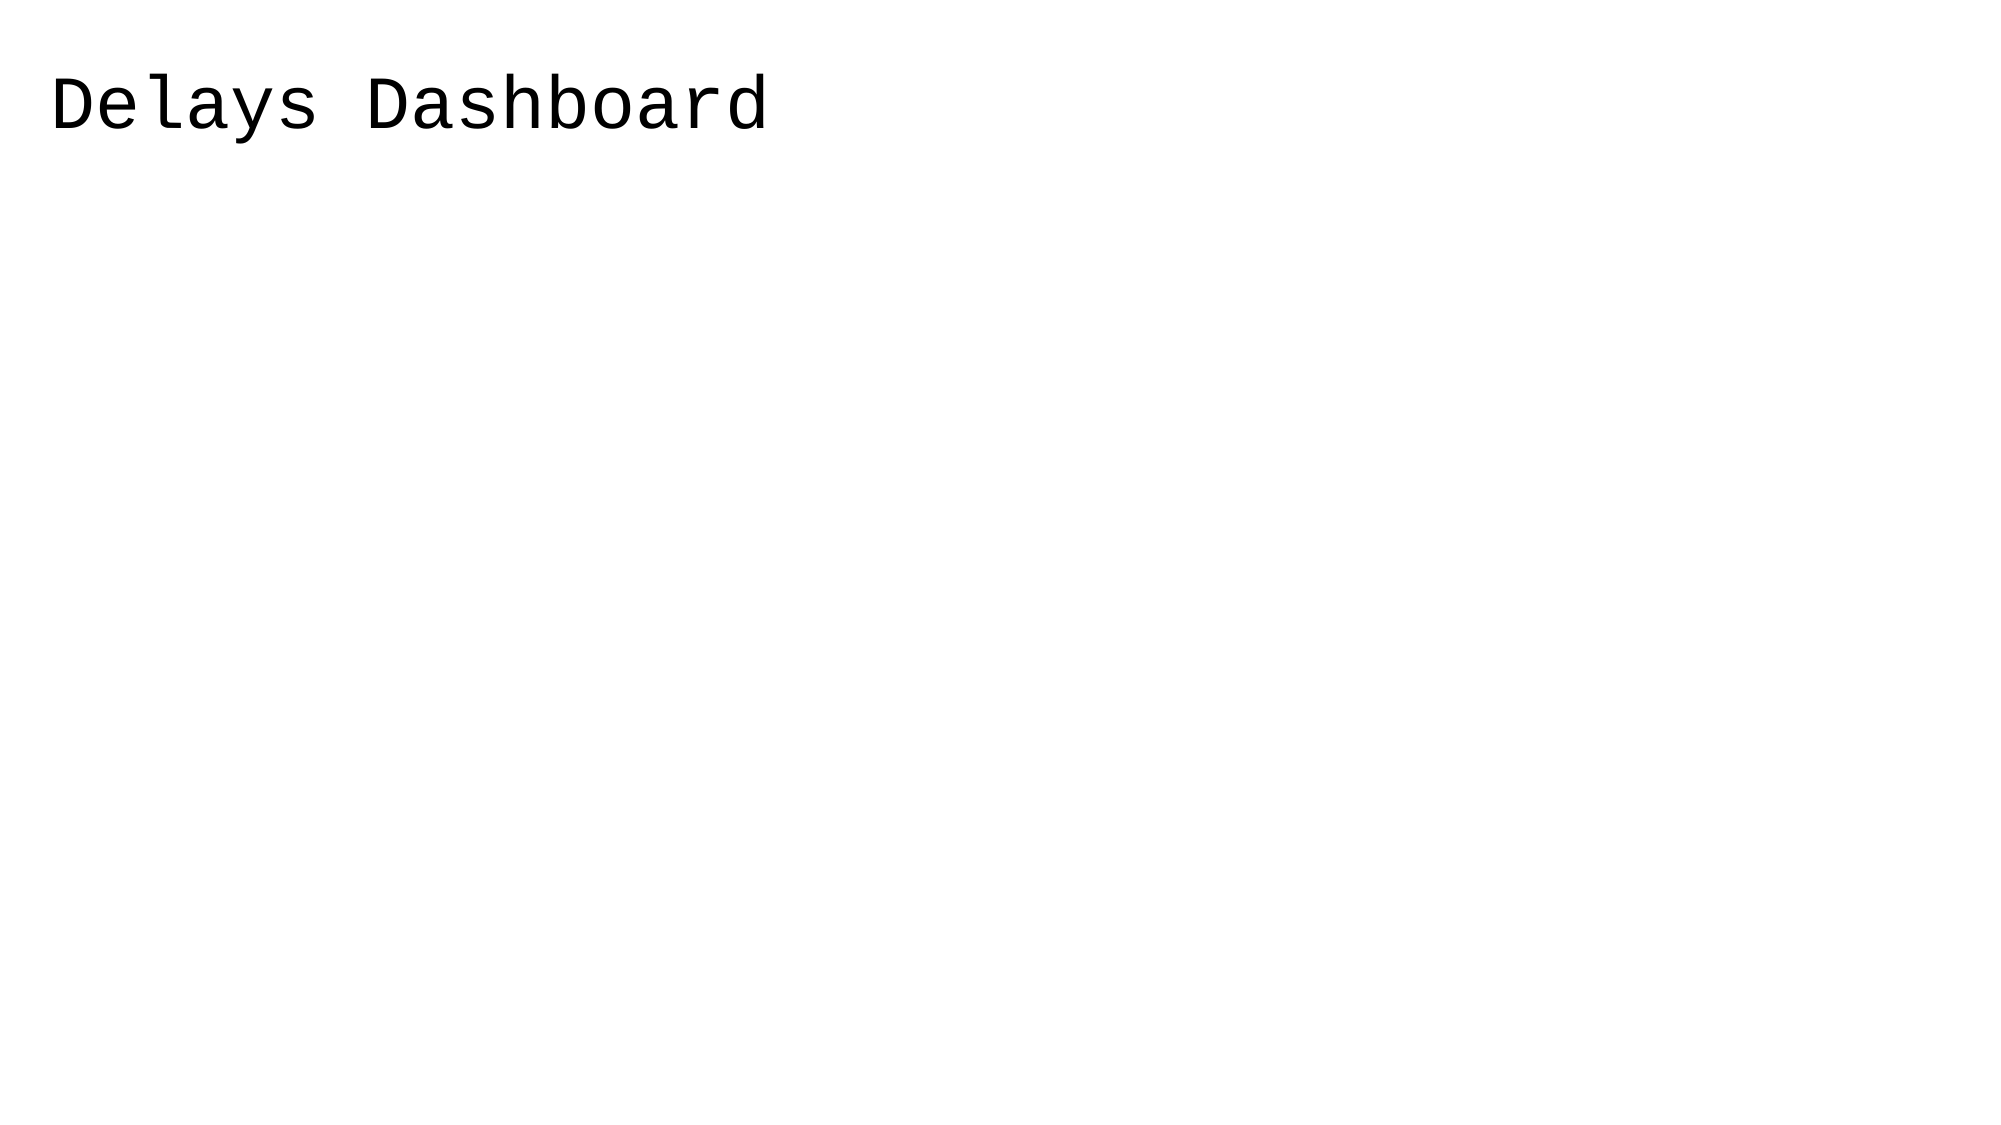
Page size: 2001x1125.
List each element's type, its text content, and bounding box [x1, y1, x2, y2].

title Delays Dashboard [35, 22, 1965, 187]
